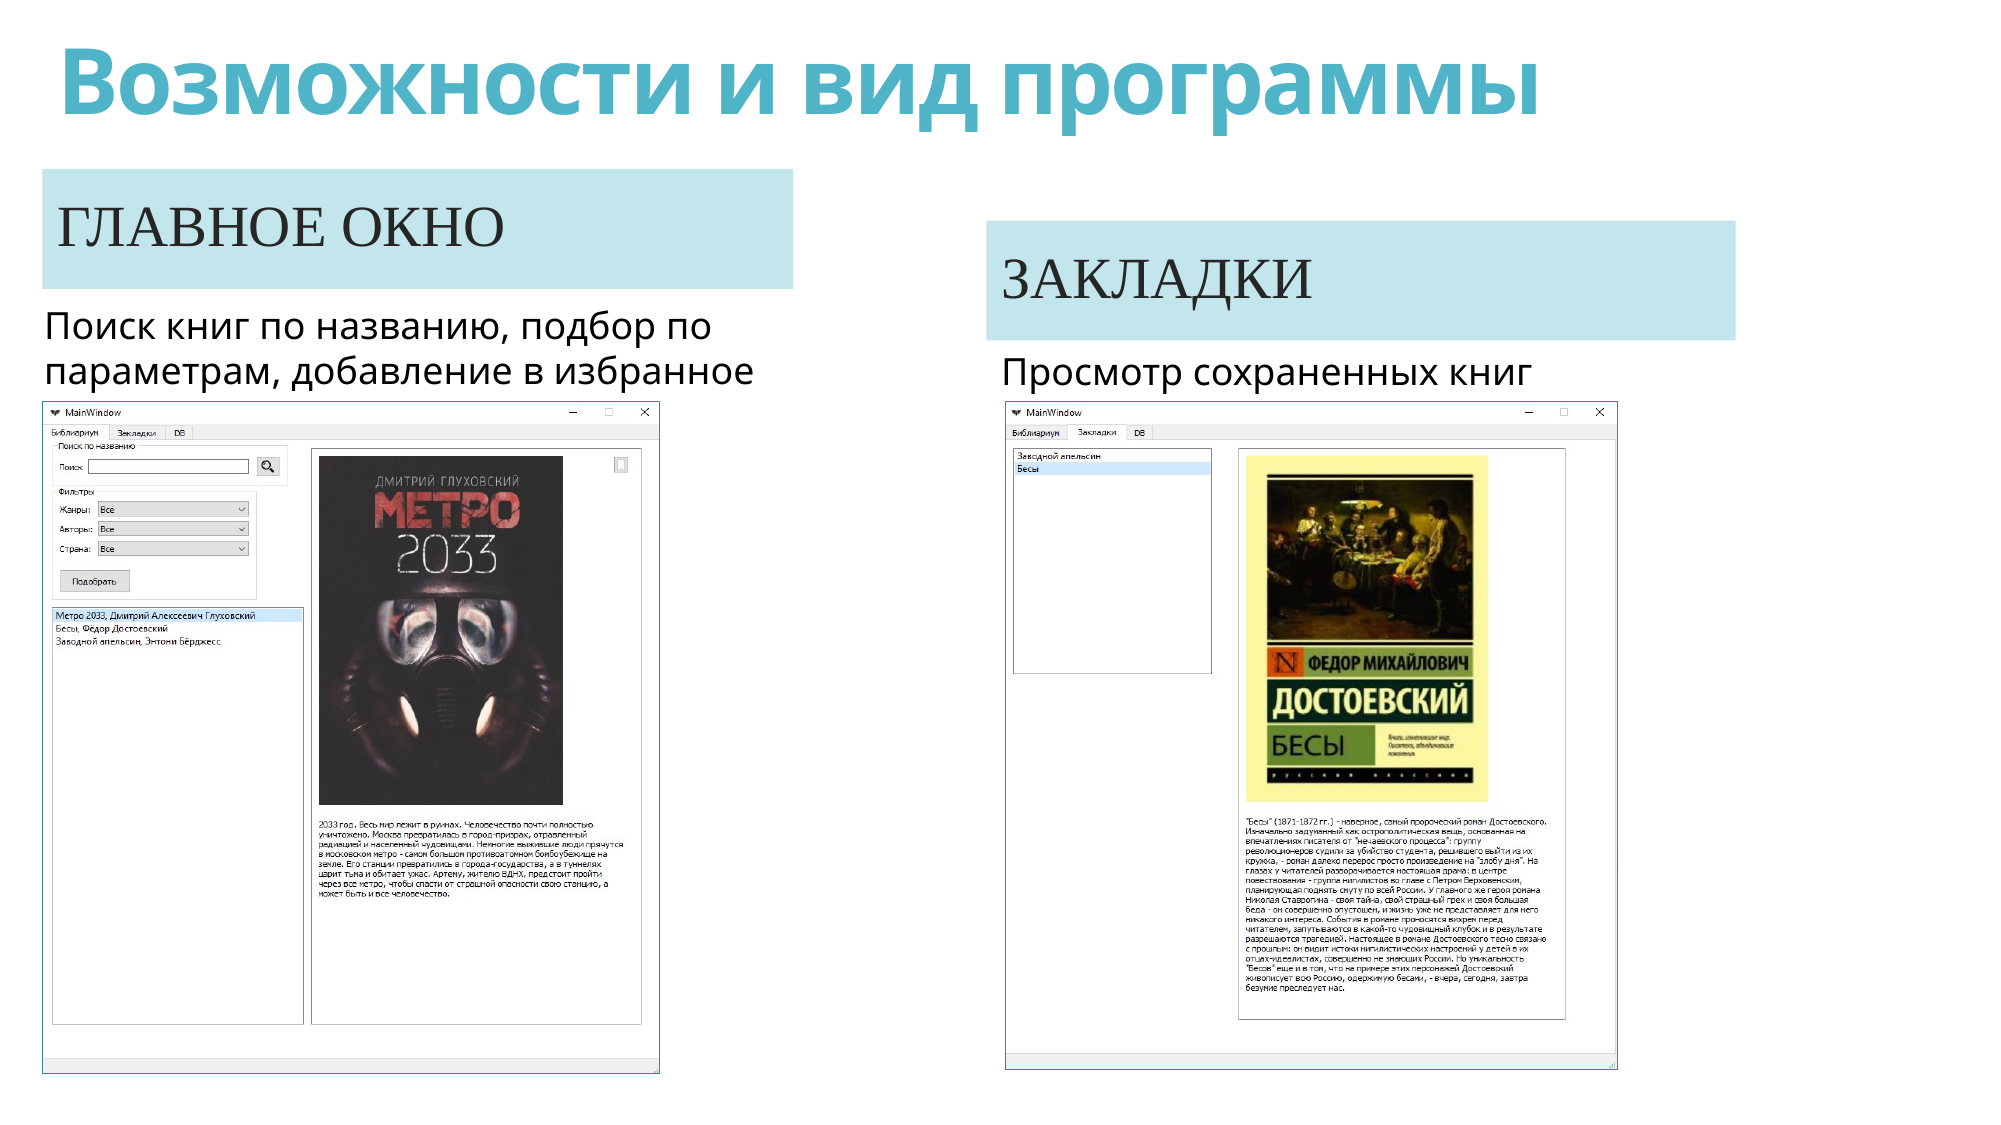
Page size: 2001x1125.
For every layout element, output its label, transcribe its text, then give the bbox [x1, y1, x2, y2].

list Закладки [986, 220, 1736, 341]
title Возможности и вид программы [42, 19, 1797, 155]
list Главное окно [42, 168, 794, 289]
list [1004, 400, 1618, 1070]
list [42, 400, 660, 1074]
text_box Поиск книг по названию, подбор по параметрам, добавление в избранное [29, 295, 794, 400]
text_box Просмотр сохраненных книг [986, 340, 1599, 401]
